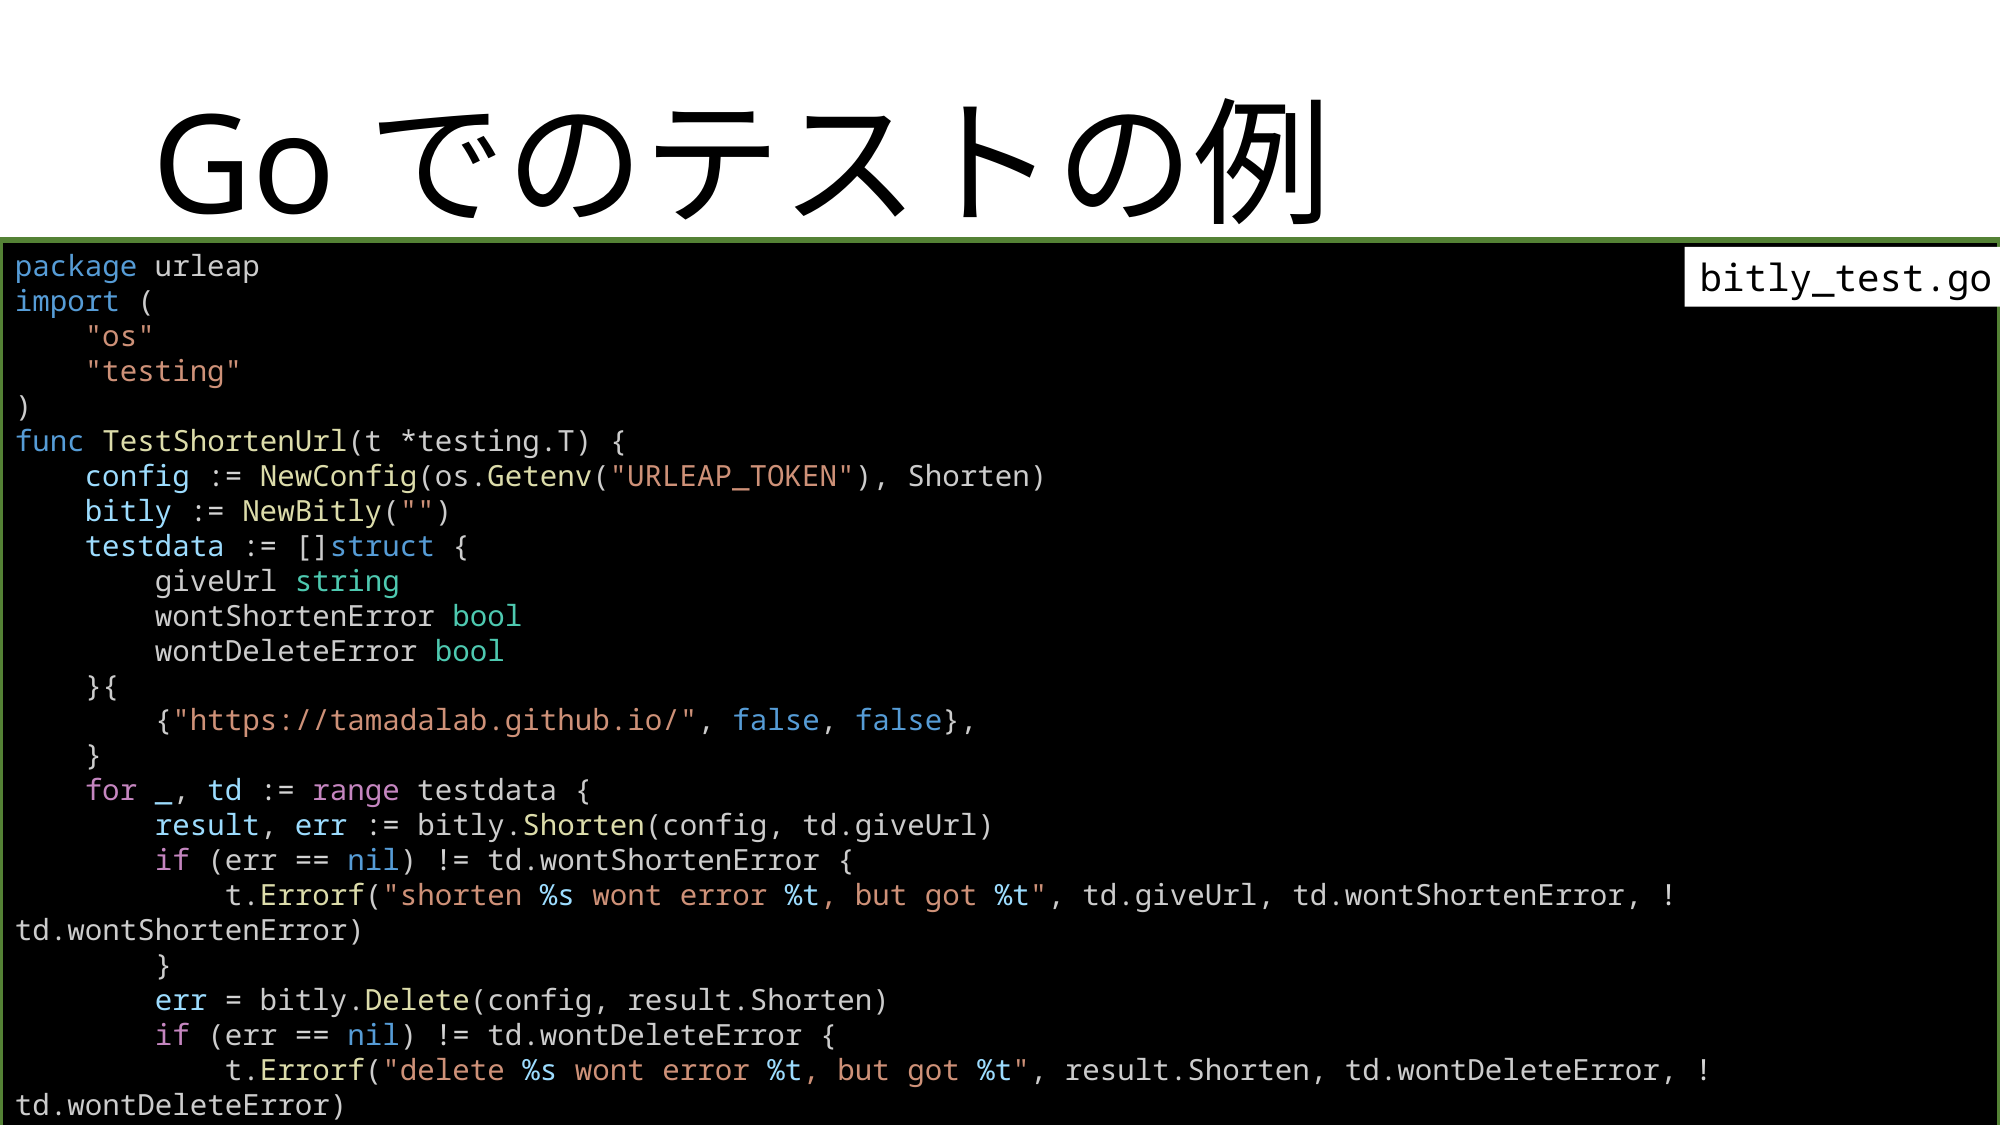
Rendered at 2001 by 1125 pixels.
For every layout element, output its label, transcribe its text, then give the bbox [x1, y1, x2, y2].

title Goでのテストの例 [137, 59, 1863, 239]
text_box package urleap import ( "os" "testing" ) func TestShortenUrl(t *testing.T) { config := NewConfig(os.Getenv("URLEAP_TOKEN"), Shorten) bitly := NewBitly("") testdata := []struct { giveUrl string wontShortenError bool wontDeleteError bool }{ {"https://tamadalab.github.io/", false, false}, } for _, td := range testdata { result, err := bitly.Shorten(config, td.giveUrl) if (err == nil) != td.wontShortenError { t.Errorf("shorten %s wont error %t, but got %t", td.giveUrl, td.wontShortenError, !td.wontShortenError) } err = bitly.Delete(config, result.Shorten) if (err == nil) != td.wontDeleteError { t.Errorf("delete %s wont error %t, but got %t", result.Shorten, td.wontDeleteError, !td.wontDeleteError) } } } [0, 239, 2000, 1125]
text_box bitly_test.go [1684, 246, 2000, 307]
